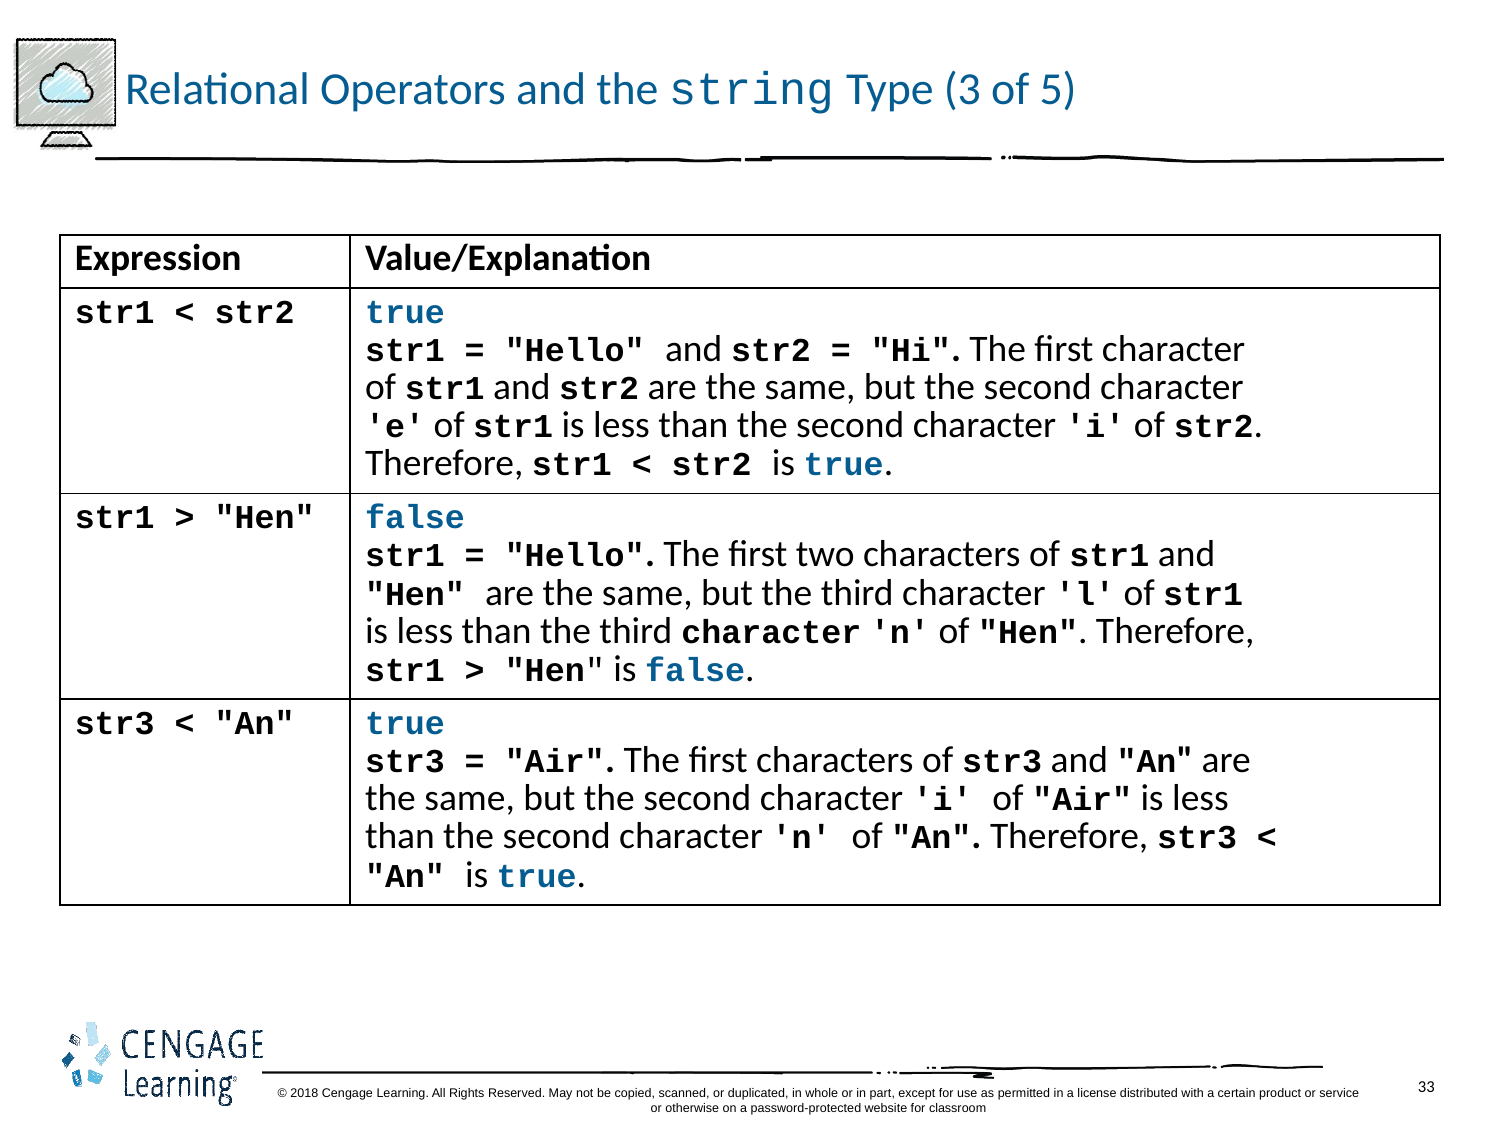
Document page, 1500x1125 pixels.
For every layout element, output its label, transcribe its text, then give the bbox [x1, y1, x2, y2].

table_cell str3 < "An" [61, 700, 349, 904]
table_header Value/Explanation [351, 236, 1439, 287]
title Relational Operators and the string Type (3 of 5) [125, 66, 1442, 116]
table_cell true str1 = "Hello" and str2 = "Hi". The first character of str1 and str2 are the same, but the second character 'e' of str1 is less than the second character 'i' of str2. Therefore, str1 < str2 is true. [351, 289, 1439, 493]
picture [95, 155, 1444, 163]
table_cell false str1 = "Hello". The first two characters of str1 and "Hen" are the same, but the third character 'l' of str1 is less than the third character 'n' of "Hen". Therefore, str1 > "Hen" is false. [351, 494, 1439, 698]
picture [13, 36, 117, 151]
table_cell str1 < str2 [61, 289, 349, 493]
table_cell str1 > "Hen" [61, 494, 349, 698]
table_cell true str3 = "Air". The first characters of str3 and "An" are the same, but the second character 'i' of "Air" is less than the second character 'n' of "An". Therefore, str3 < "An" is true. [351, 700, 1439, 904]
picture [62, 1022, 1323, 1106]
table_header Expression [61, 236, 349, 287]
